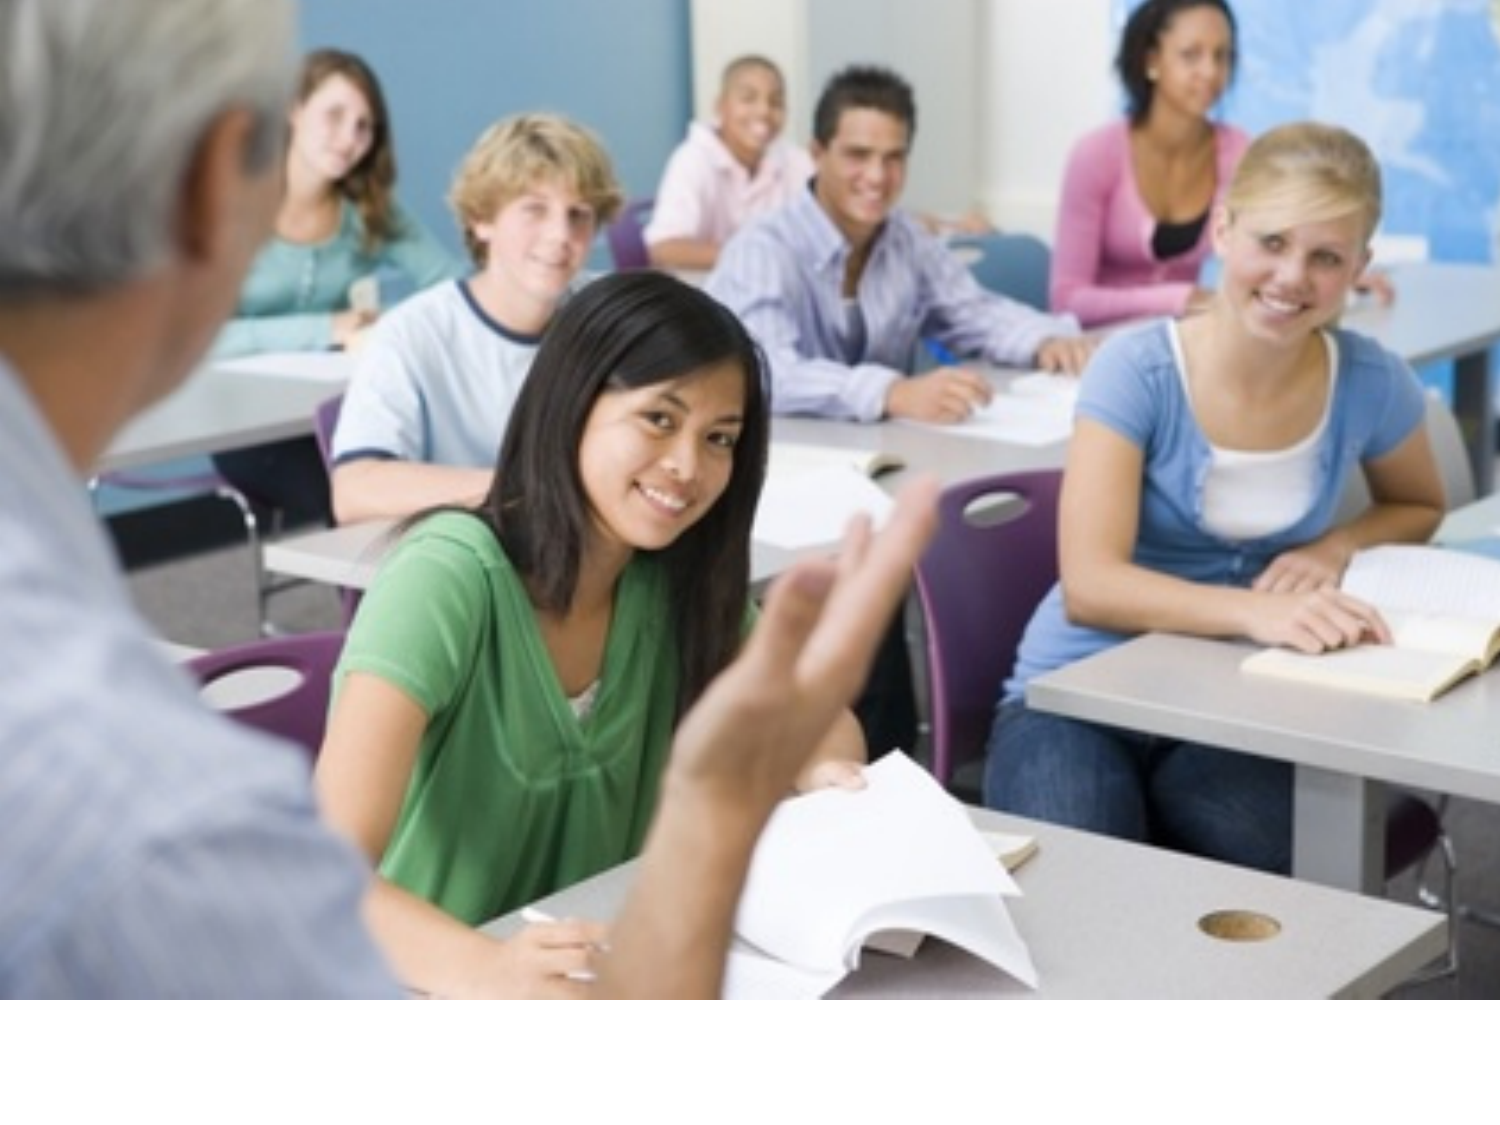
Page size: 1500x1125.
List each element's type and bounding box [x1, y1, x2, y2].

picture [0, 0, 1500, 1001]
